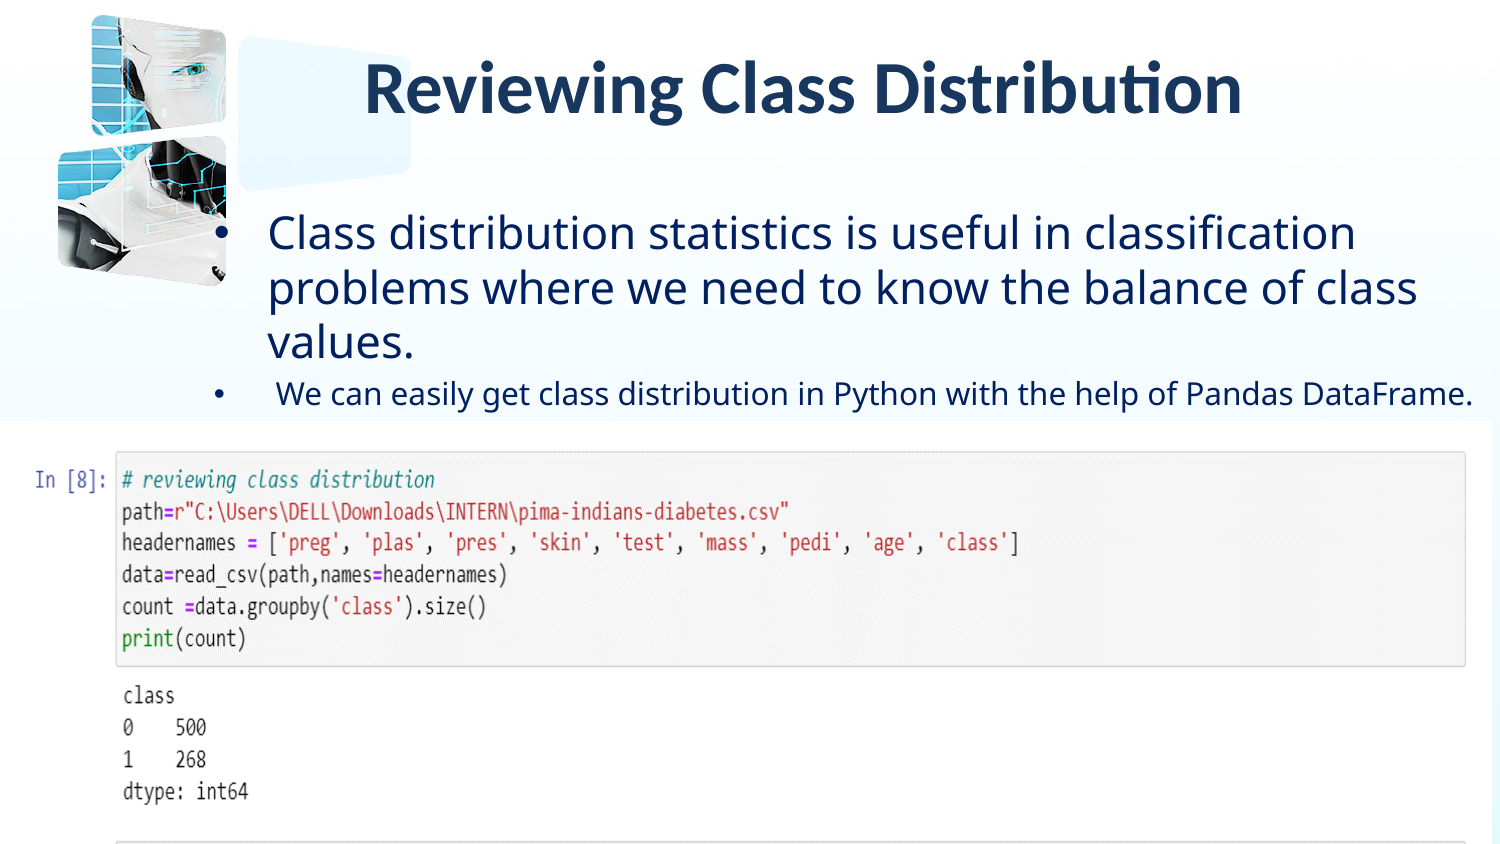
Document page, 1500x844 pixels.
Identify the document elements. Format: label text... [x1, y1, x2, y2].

title Reviewing Class Distribution [349, 46, 1327, 122]
list Class distribution statistics is useful in classification problems where we need to know the balance of class values. We can easily get class distribution in Python with the help of Pandas DataFrame. [198, 196, 1500, 447]
picture [0, 0, 1500, 844]
